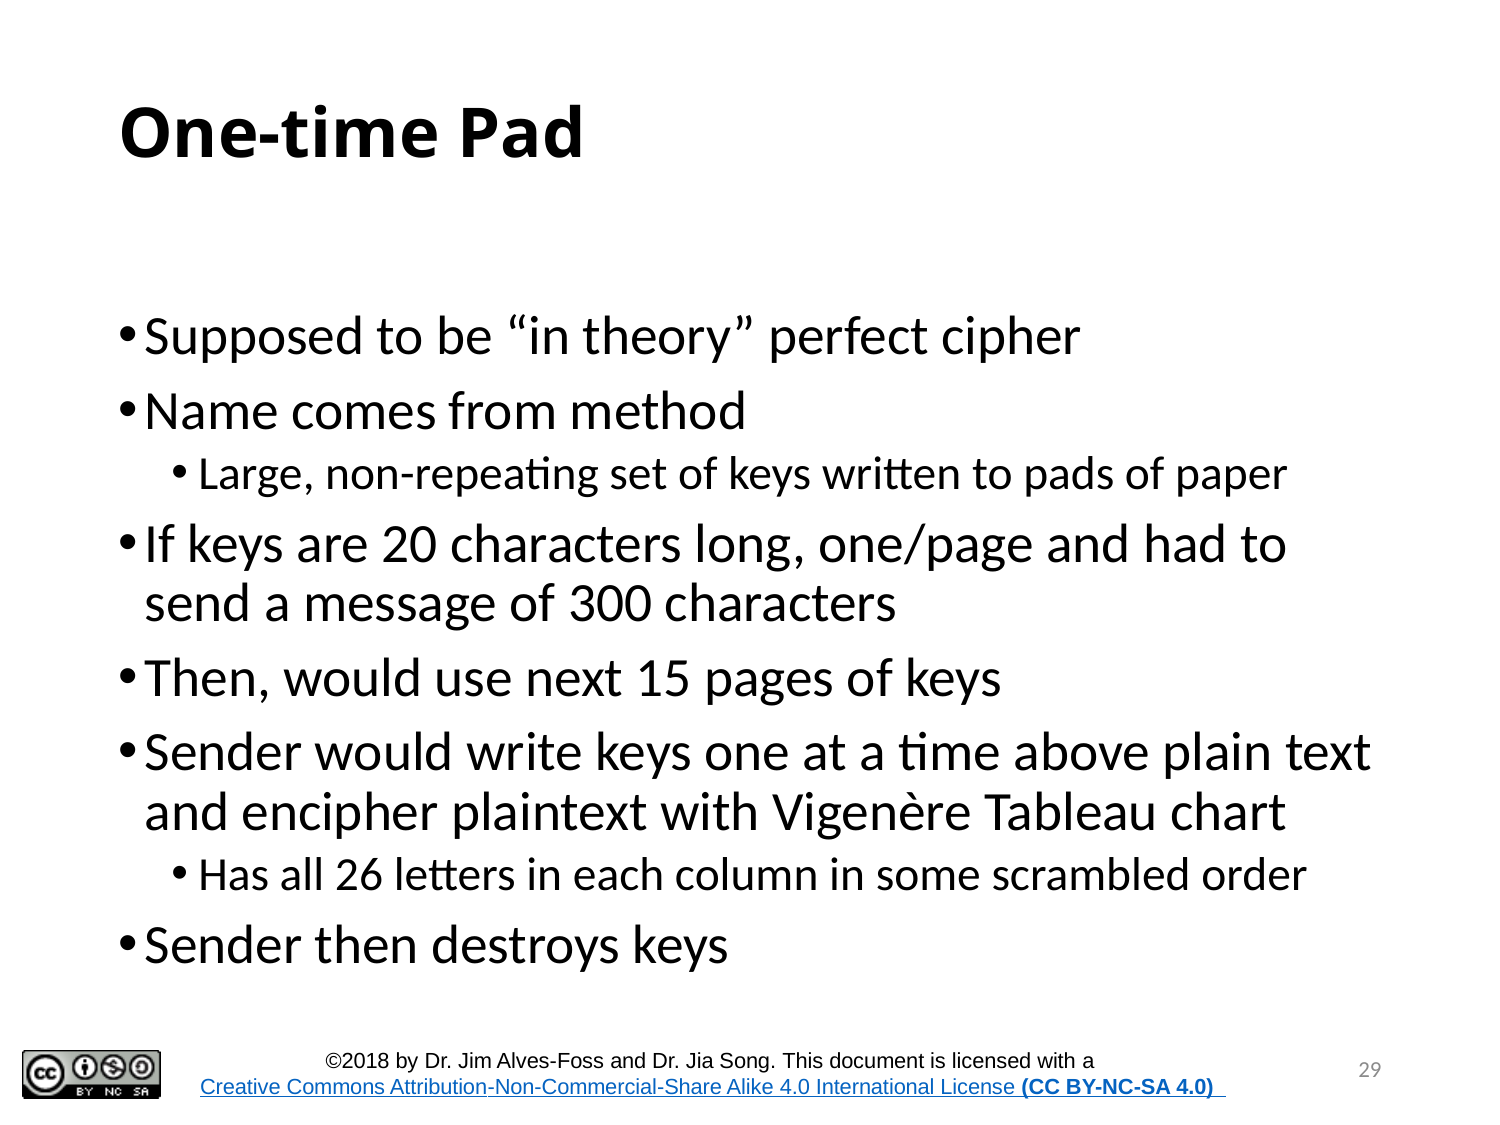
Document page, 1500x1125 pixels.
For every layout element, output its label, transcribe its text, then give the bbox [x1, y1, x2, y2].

title One-time Pad [102, 59, 1398, 211]
slide_number 29 [1315, 1038, 1397, 1099]
picture [22, 1050, 161, 1099]
list Supposed to be “in theory” perfect cipher Name comes from method Large, non-repeating set of keys written to pads of paper If keys are 20 characters long, one/page and had to send a message of 300 characters Then, would use next 15 pages of keys Sender would write keys one at a time above plain text and encipher plaintext with Vigenère Tableau chart Has all 26 letters in each column in some scrambled order Sender then destroys keys [102, 299, 1398, 1036]
